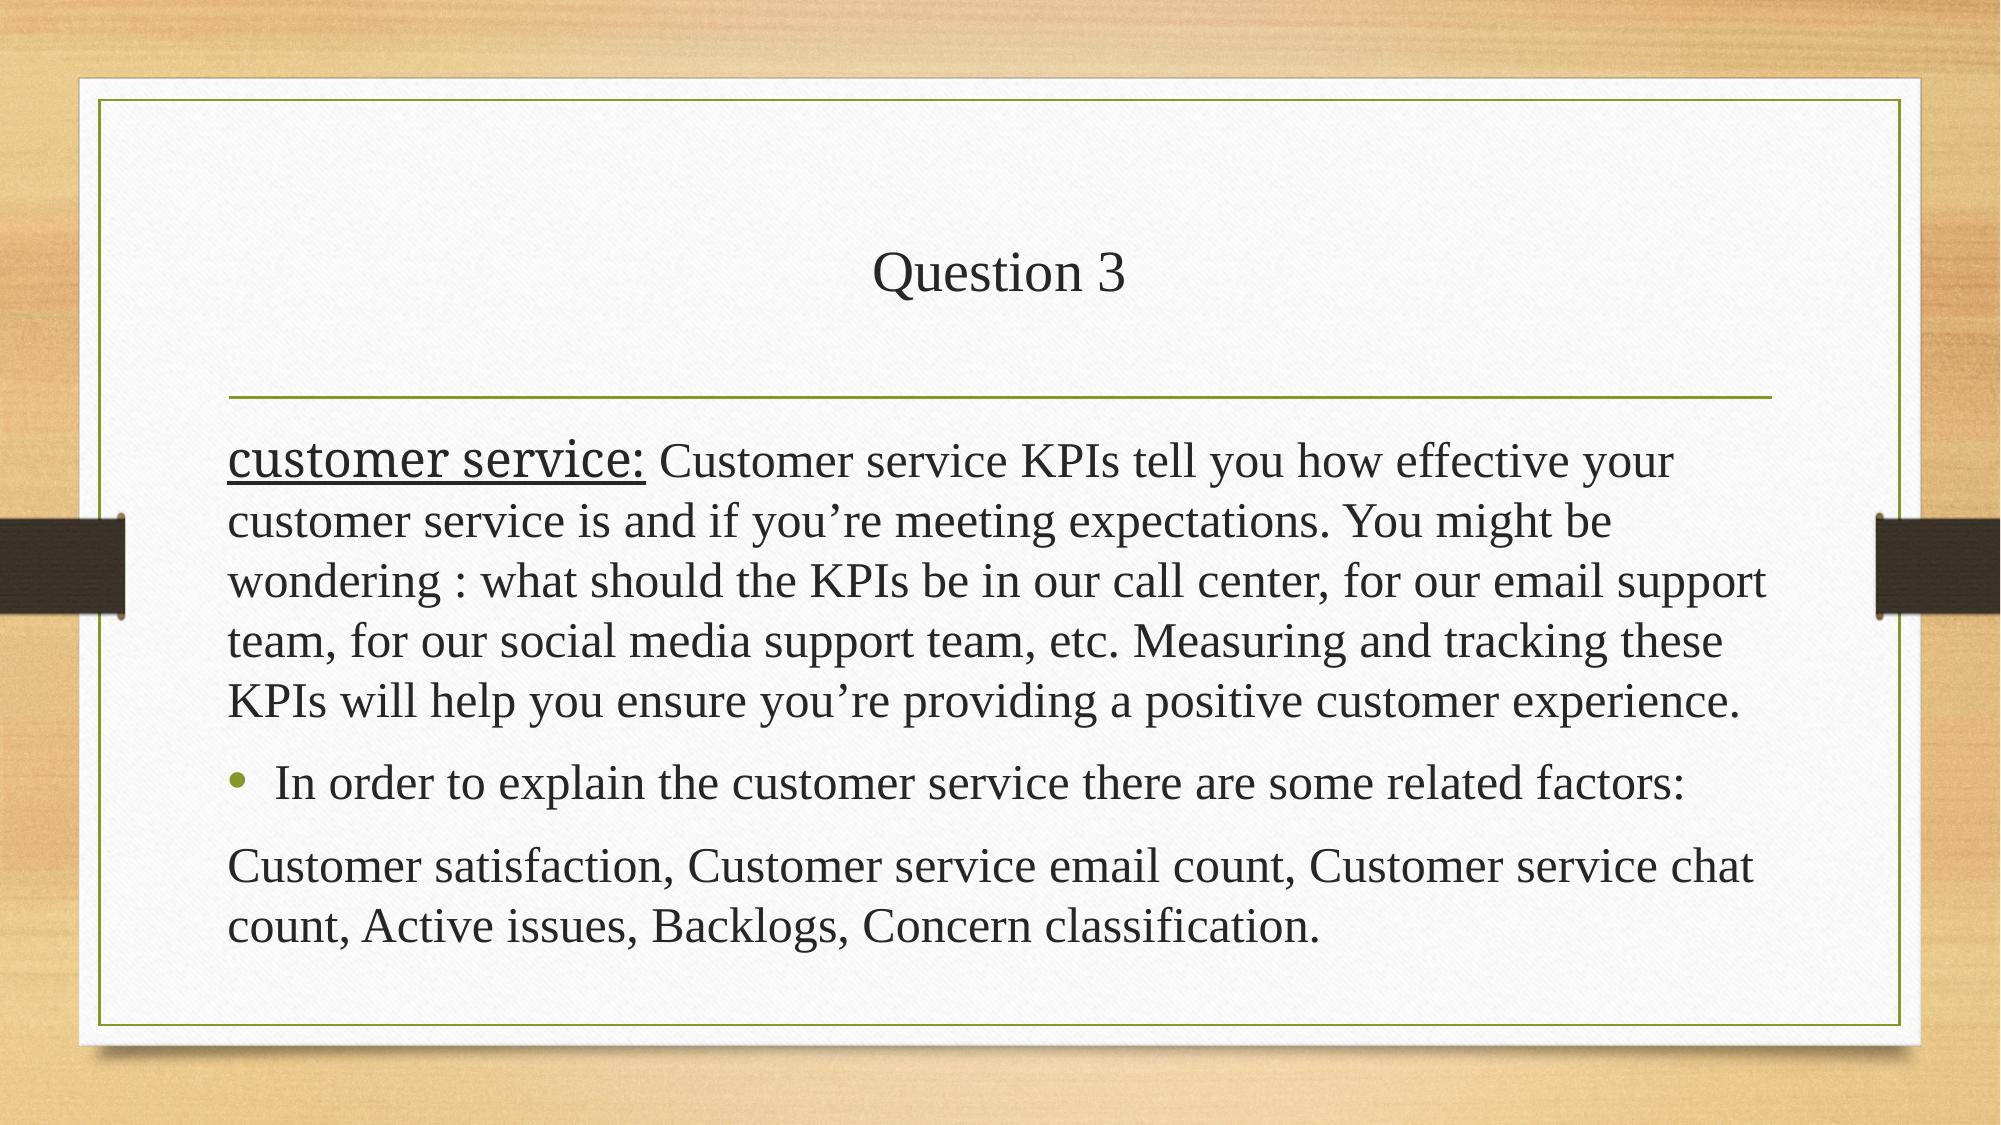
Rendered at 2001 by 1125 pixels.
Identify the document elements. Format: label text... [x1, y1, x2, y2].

picture [0, 0, 2001, 1125]
title Question 3 [212, 161, 1788, 375]
list customer service: Customer service KPIs tell you how effective your customer service is and if you’re meeting expectations. You might be wondering : what should the KPIs be in our call center, for our email support team, for our social media support team, etc. Measuring and tracking these KPIs will help you ensure you’re providing a positive customer experience. In order to explain the customer service there are some related factors: Customer satisfaction, Customer service email count, Customer service chat count, Active issues, Backlogs, Concern classification. [212, 419, 1788, 964]
